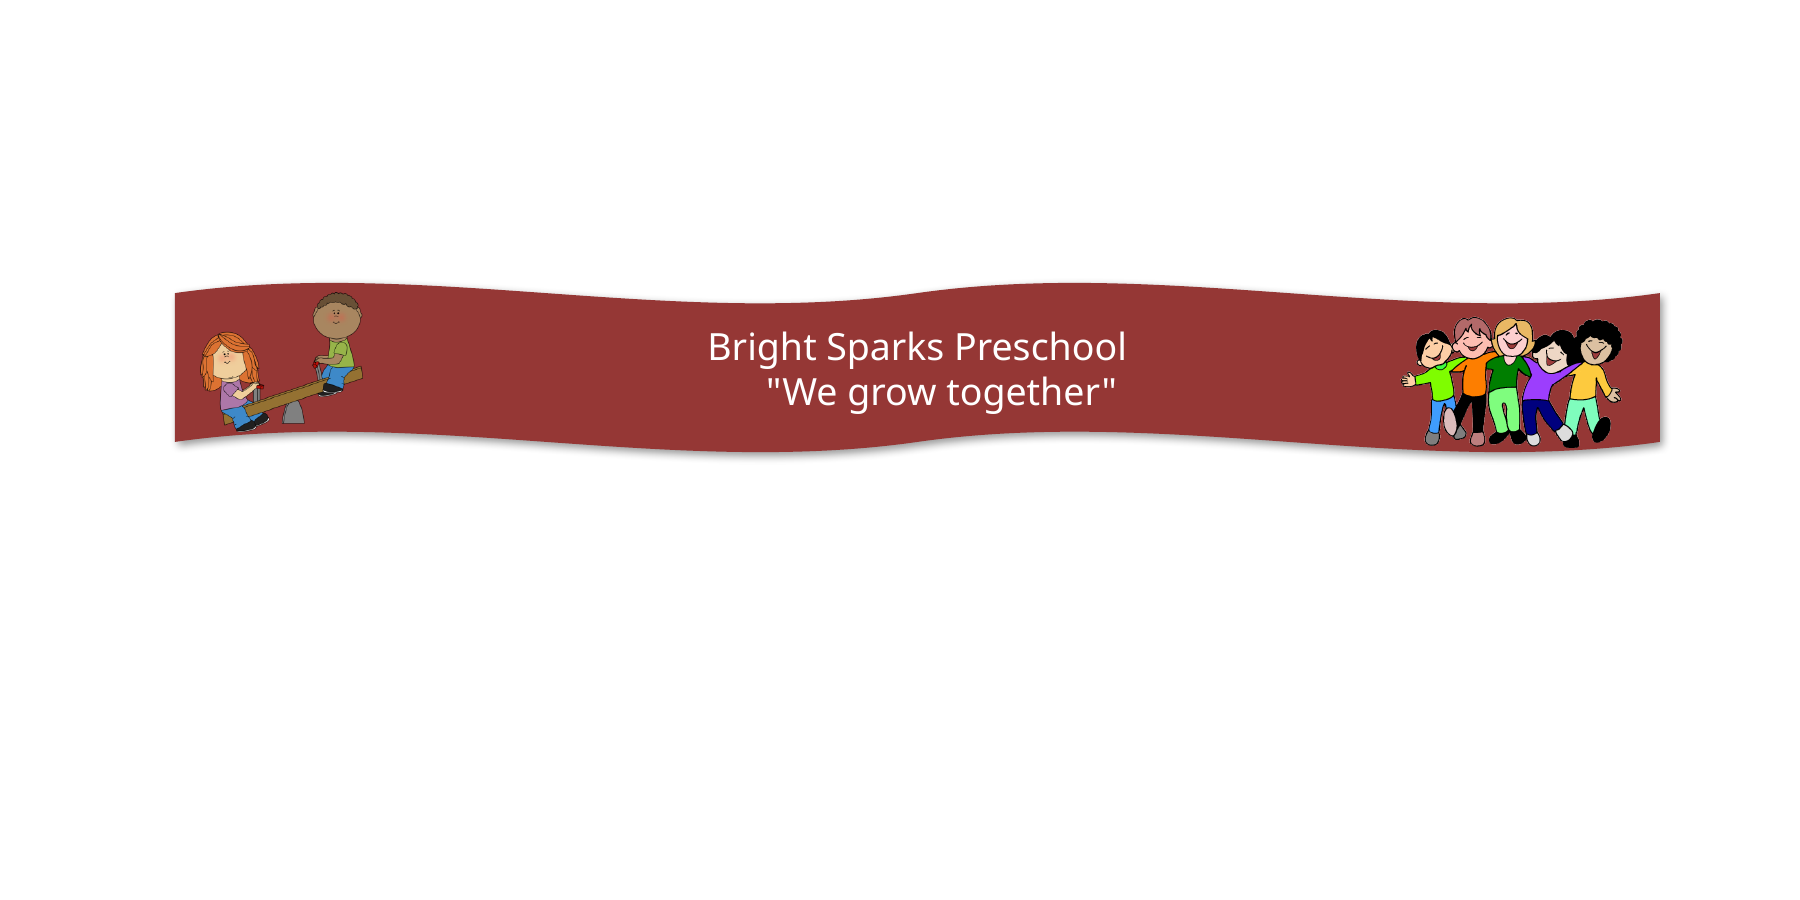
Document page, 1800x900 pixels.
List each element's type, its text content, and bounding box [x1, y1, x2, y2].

picture [1399, 314, 1626, 449]
text_box Bright Sparks Preschool "We grow together" [174, 282, 1661, 453]
picture [199, 292, 363, 432]
